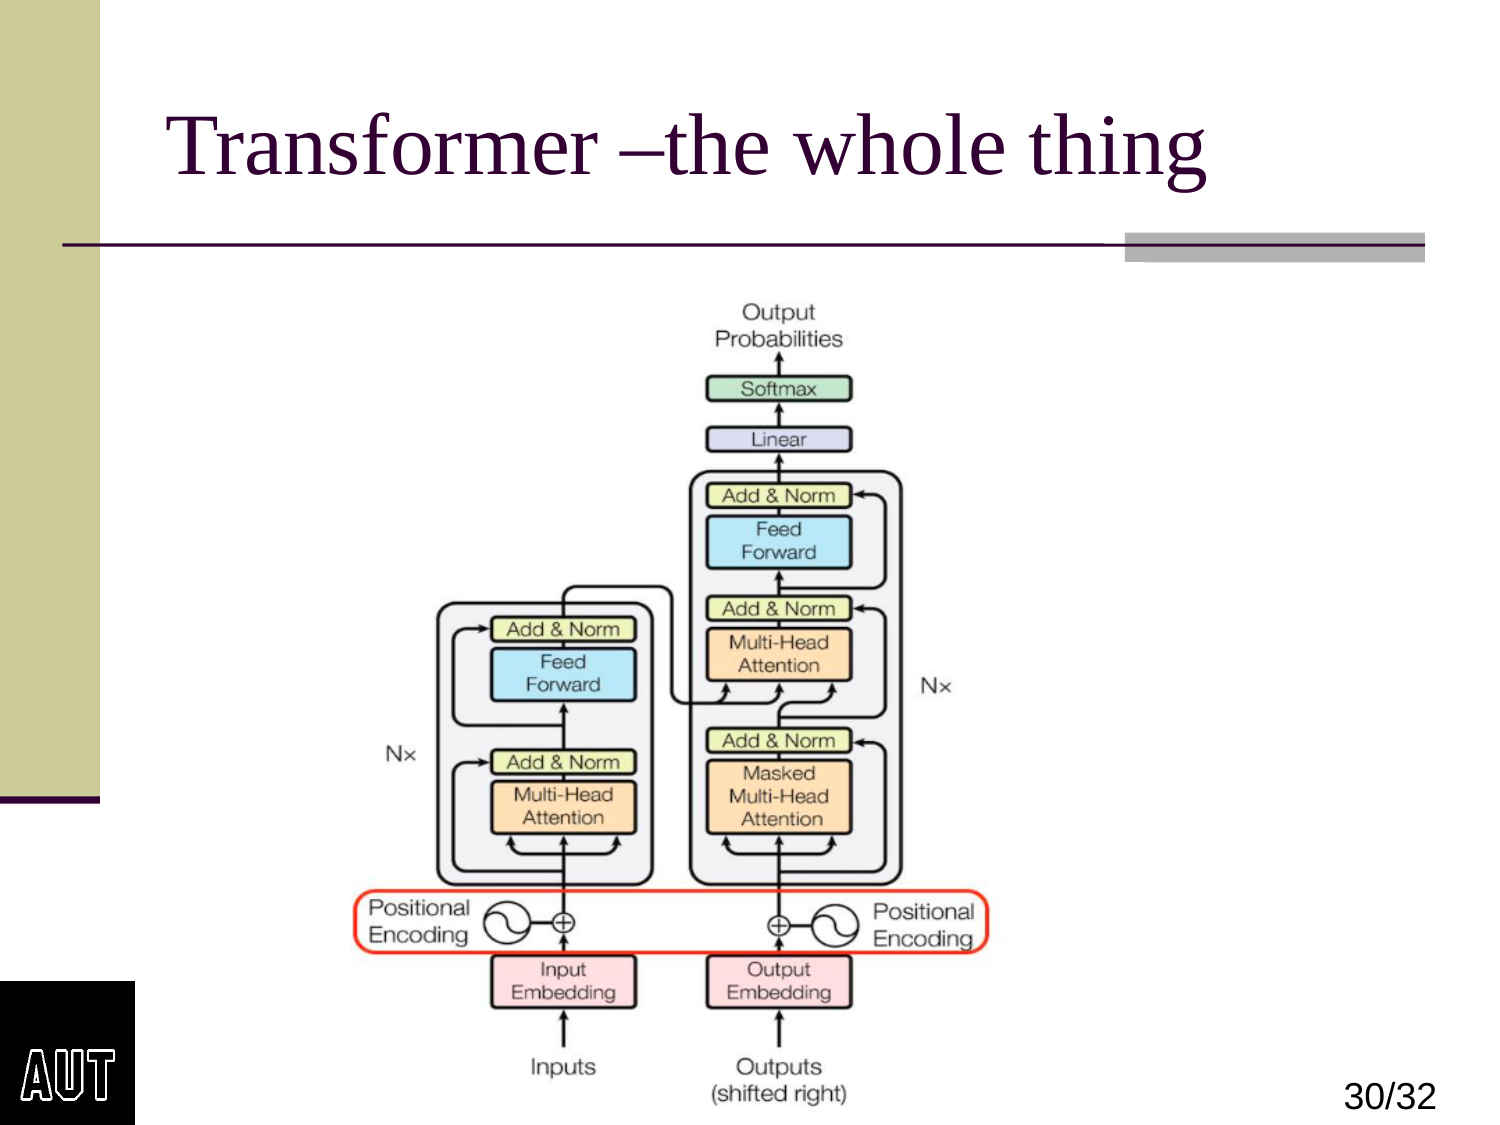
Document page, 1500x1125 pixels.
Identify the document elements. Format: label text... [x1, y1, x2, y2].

picture [288, 262, 1145, 1125]
title Transformer –the whole thing [150, 45, 1425, 234]
picture [0, 981, 135, 1125]
